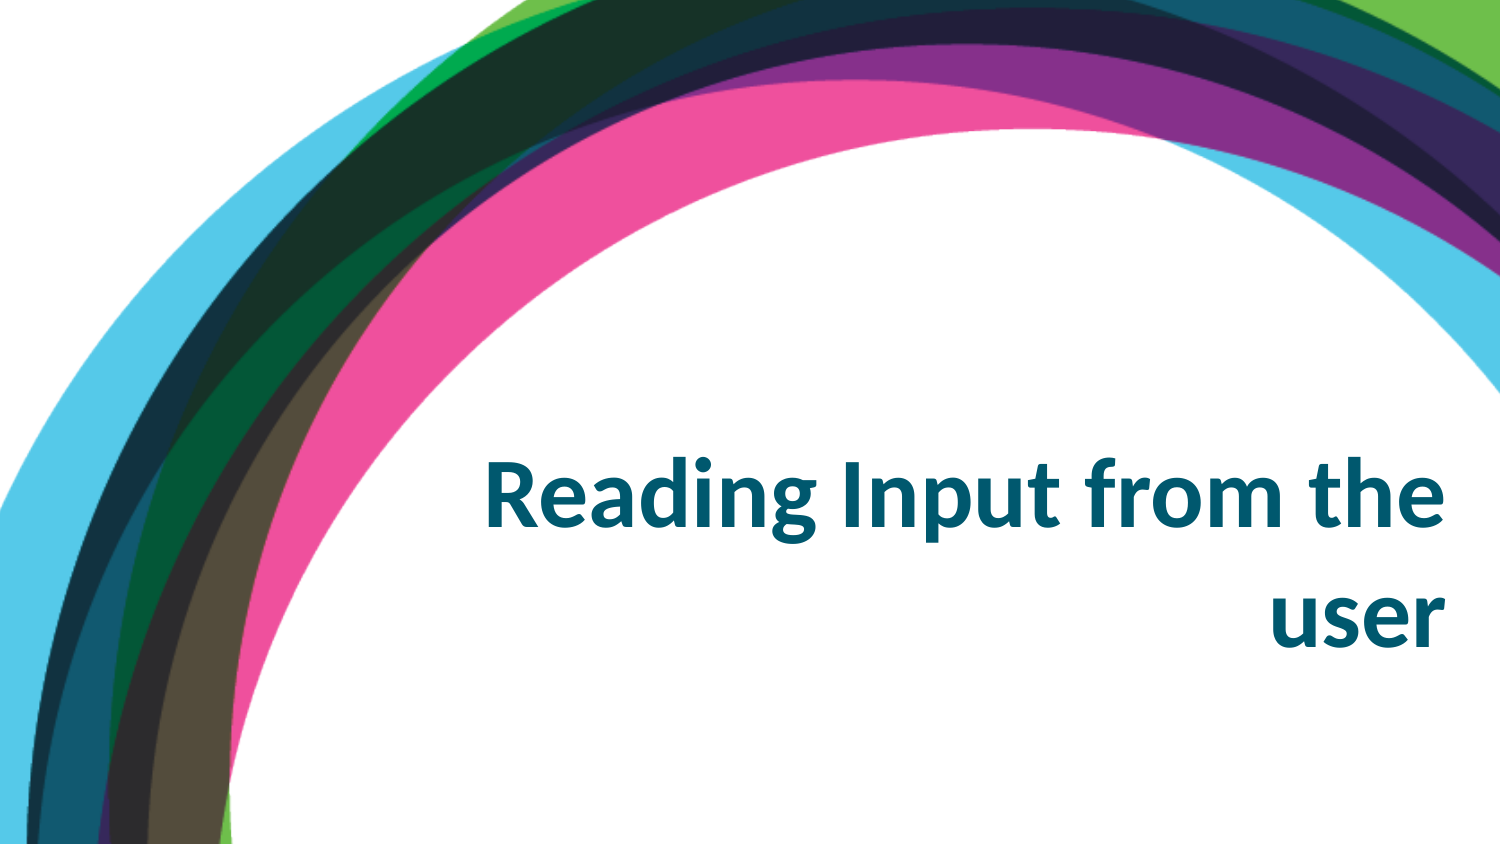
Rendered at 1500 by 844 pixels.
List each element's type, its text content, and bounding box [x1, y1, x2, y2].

title Reading Input from the user [467, 465, 1463, 629]
picture [0, 0, 1500, 844]
